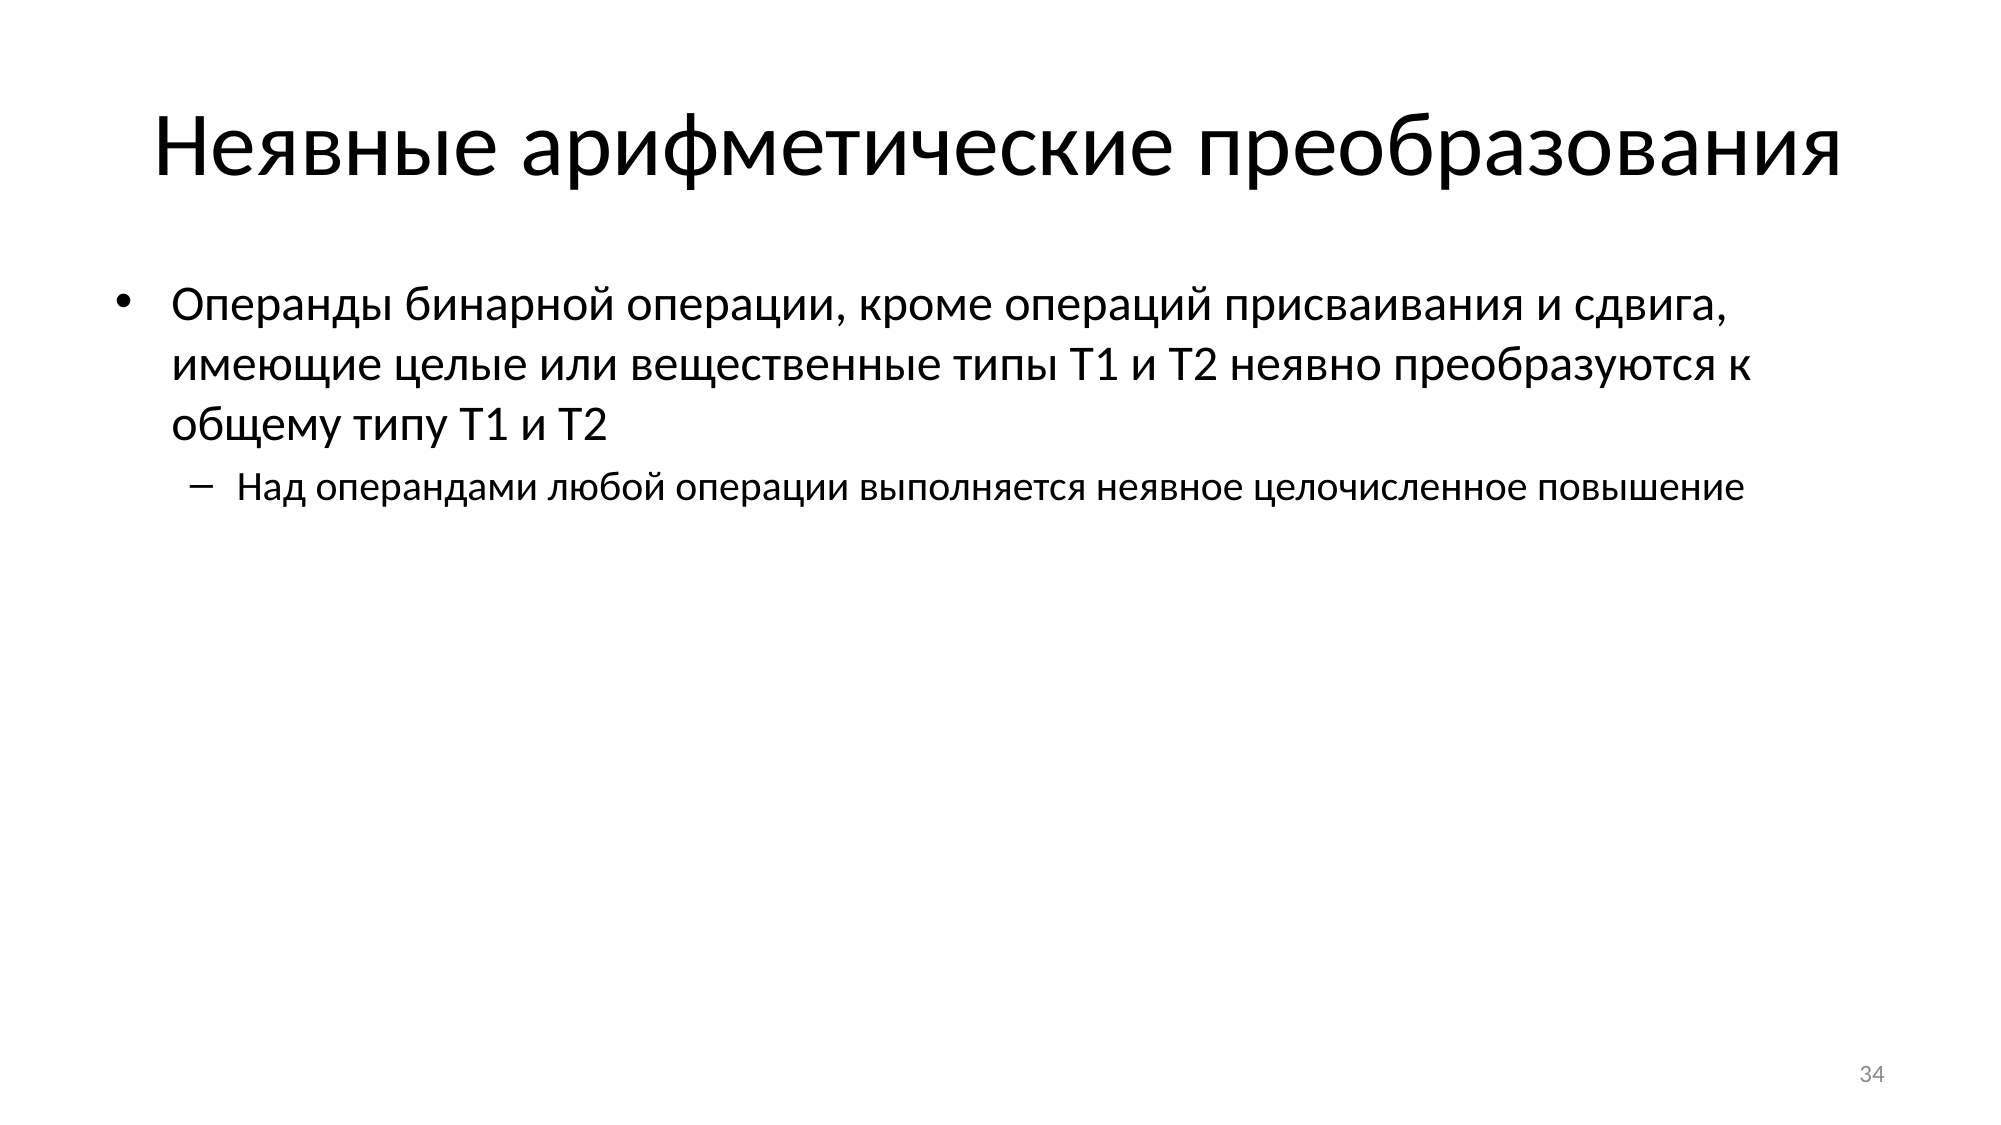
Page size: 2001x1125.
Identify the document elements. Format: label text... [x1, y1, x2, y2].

list Операнды бинарной операции, кроме операций присваивания и сдвига, имеющие целые или вещественные типы Т1 и Т2 неявно преобразуются к общему типу Т1 и Т2 Над операндами любой операции выполняется неявное целочисленное повышение Правый операнд присваивания и сдвига неявно преобразуется к типу левого операнда [99, 262, 1900, 1005]
title Неявные арифметические преобразования [99, 45, 1900, 233]
slide_number 34 [1433, 1042, 1900, 1103]
